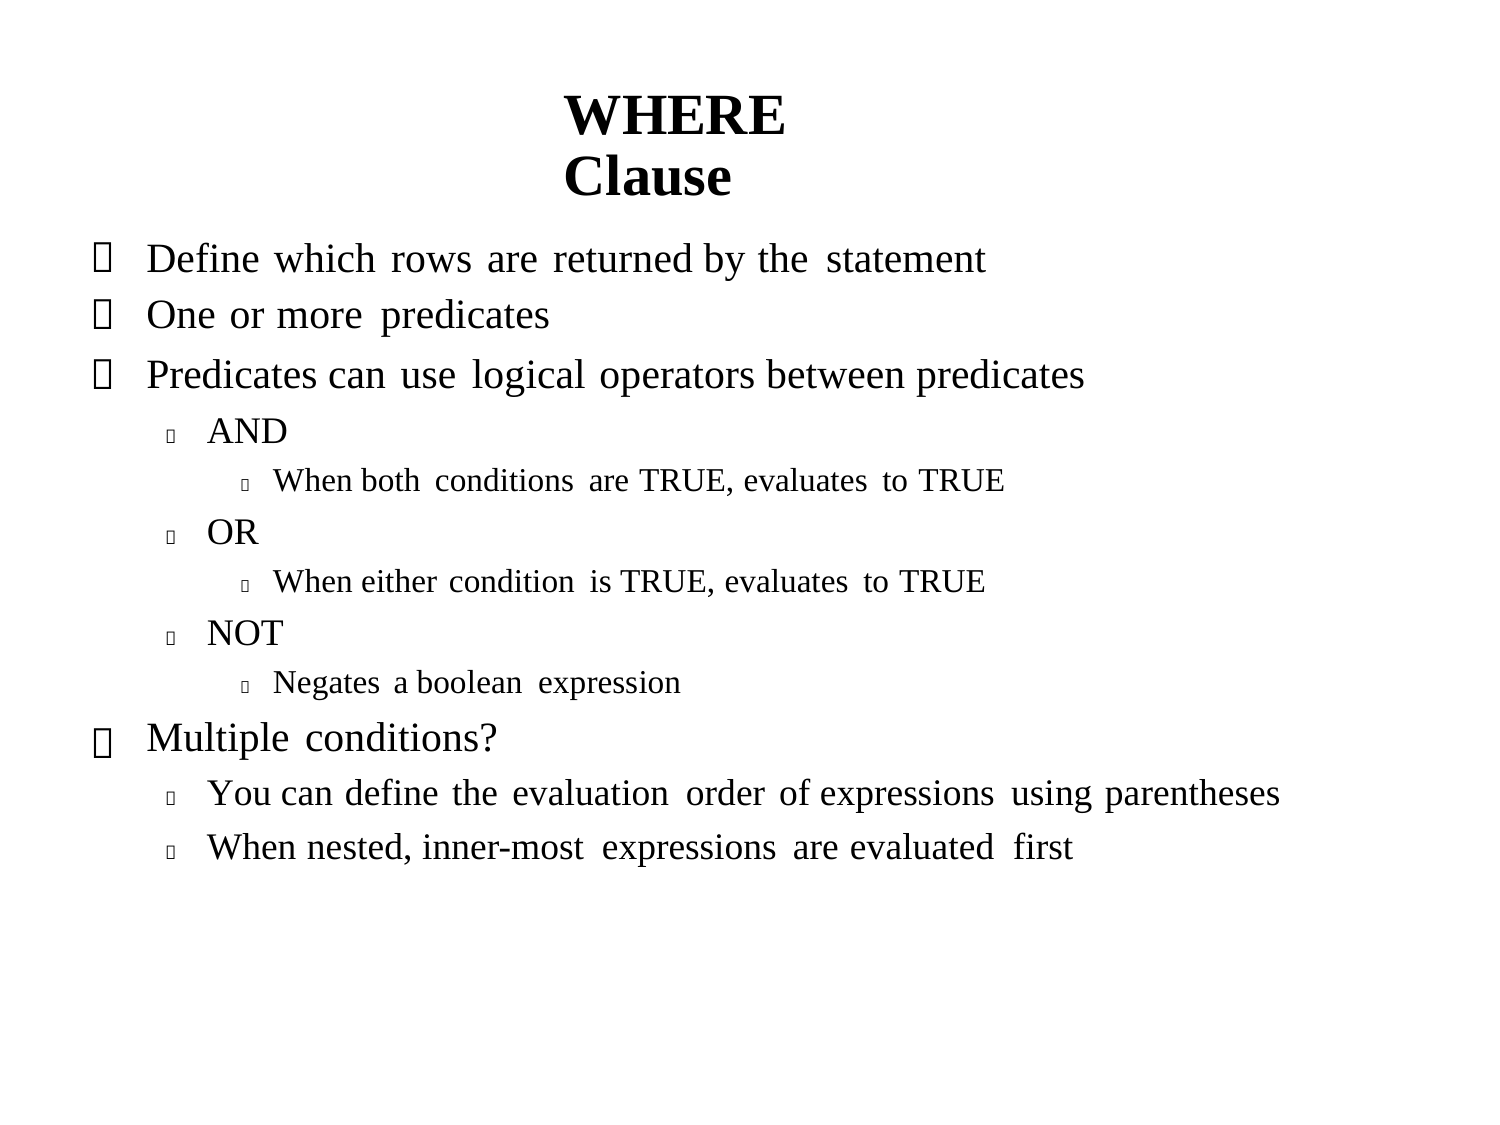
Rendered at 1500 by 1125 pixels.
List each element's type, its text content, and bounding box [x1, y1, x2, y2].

text_box  [87, 722, 118, 769]
text_box WHERE Clause [561, 84, 947, 148]
text_box    [87, 236, 118, 403]
text_box Define which rows are returned by the statement One or more predicates Predicates can use logical operators between predicates  AND  When both conditions are TRUE, evaluates to TRUE  OR  When either condition is TRUE, evaluates to TRUE  NOT  Negates a boolean expression Multiple conditions?  You can define the evaluation order of expressions using parentheses  When nested, inner-most expressions are evaluated first [144, 236, 1303, 877]
